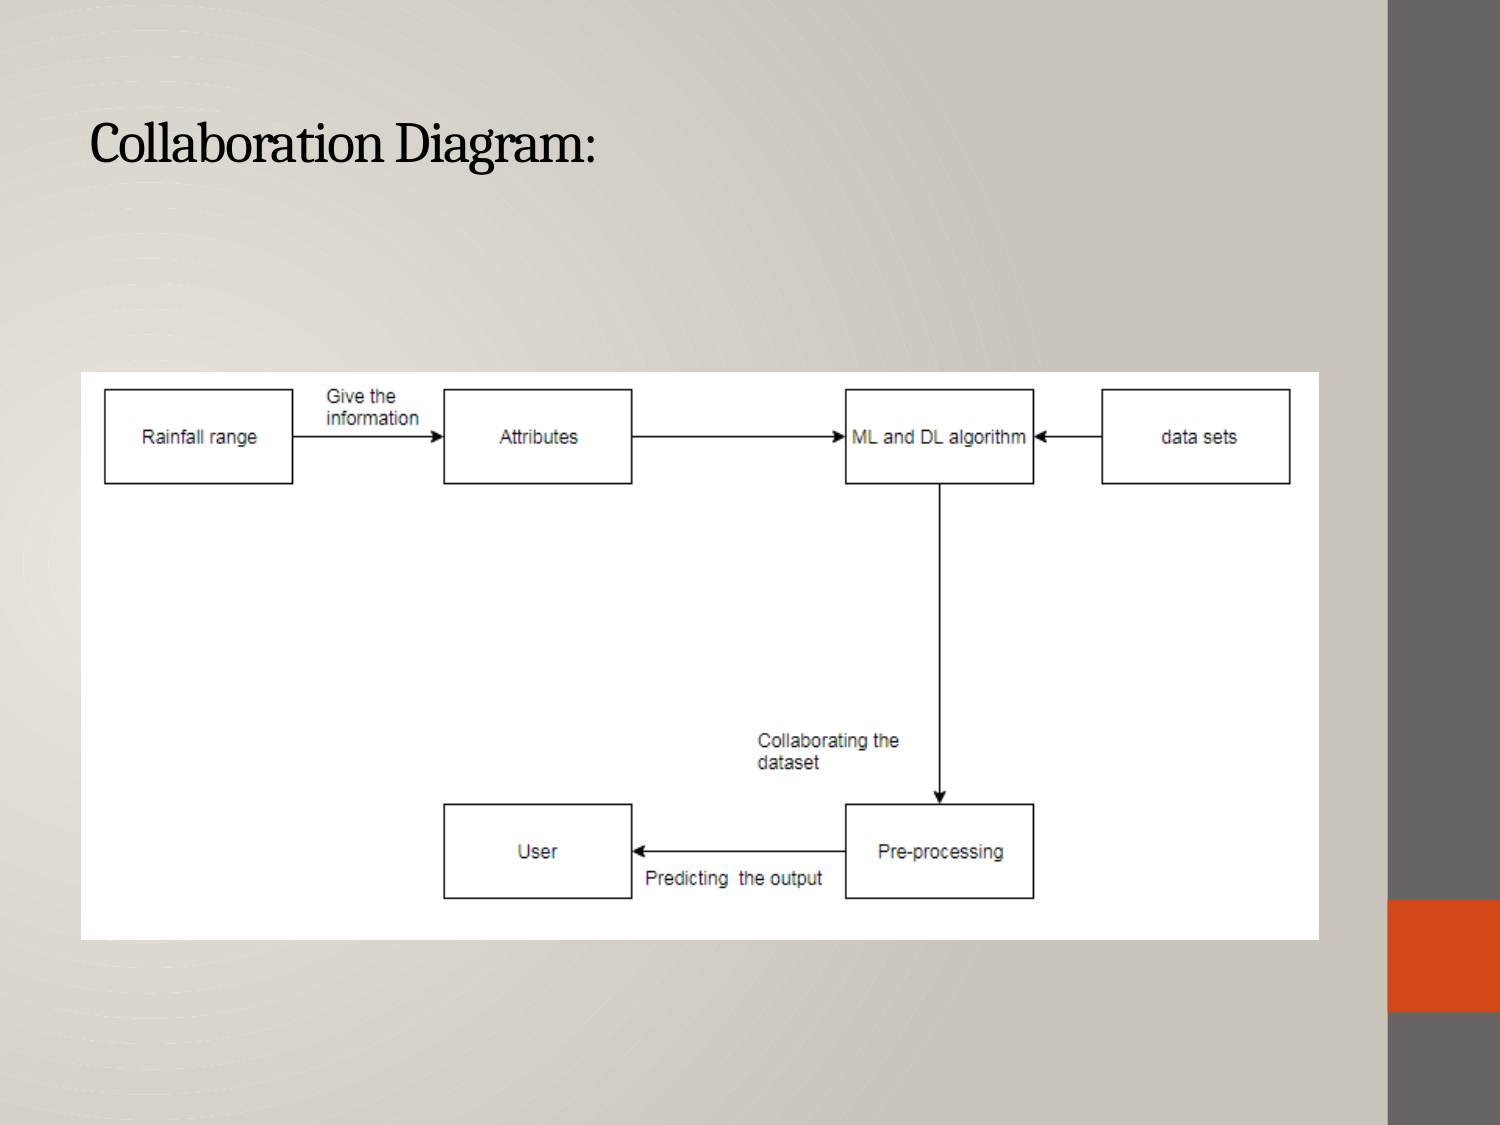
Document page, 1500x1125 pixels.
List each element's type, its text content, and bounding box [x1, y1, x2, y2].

title Collaboration Diagram: [75, 45, 1325, 233]
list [80, 372, 1320, 941]
